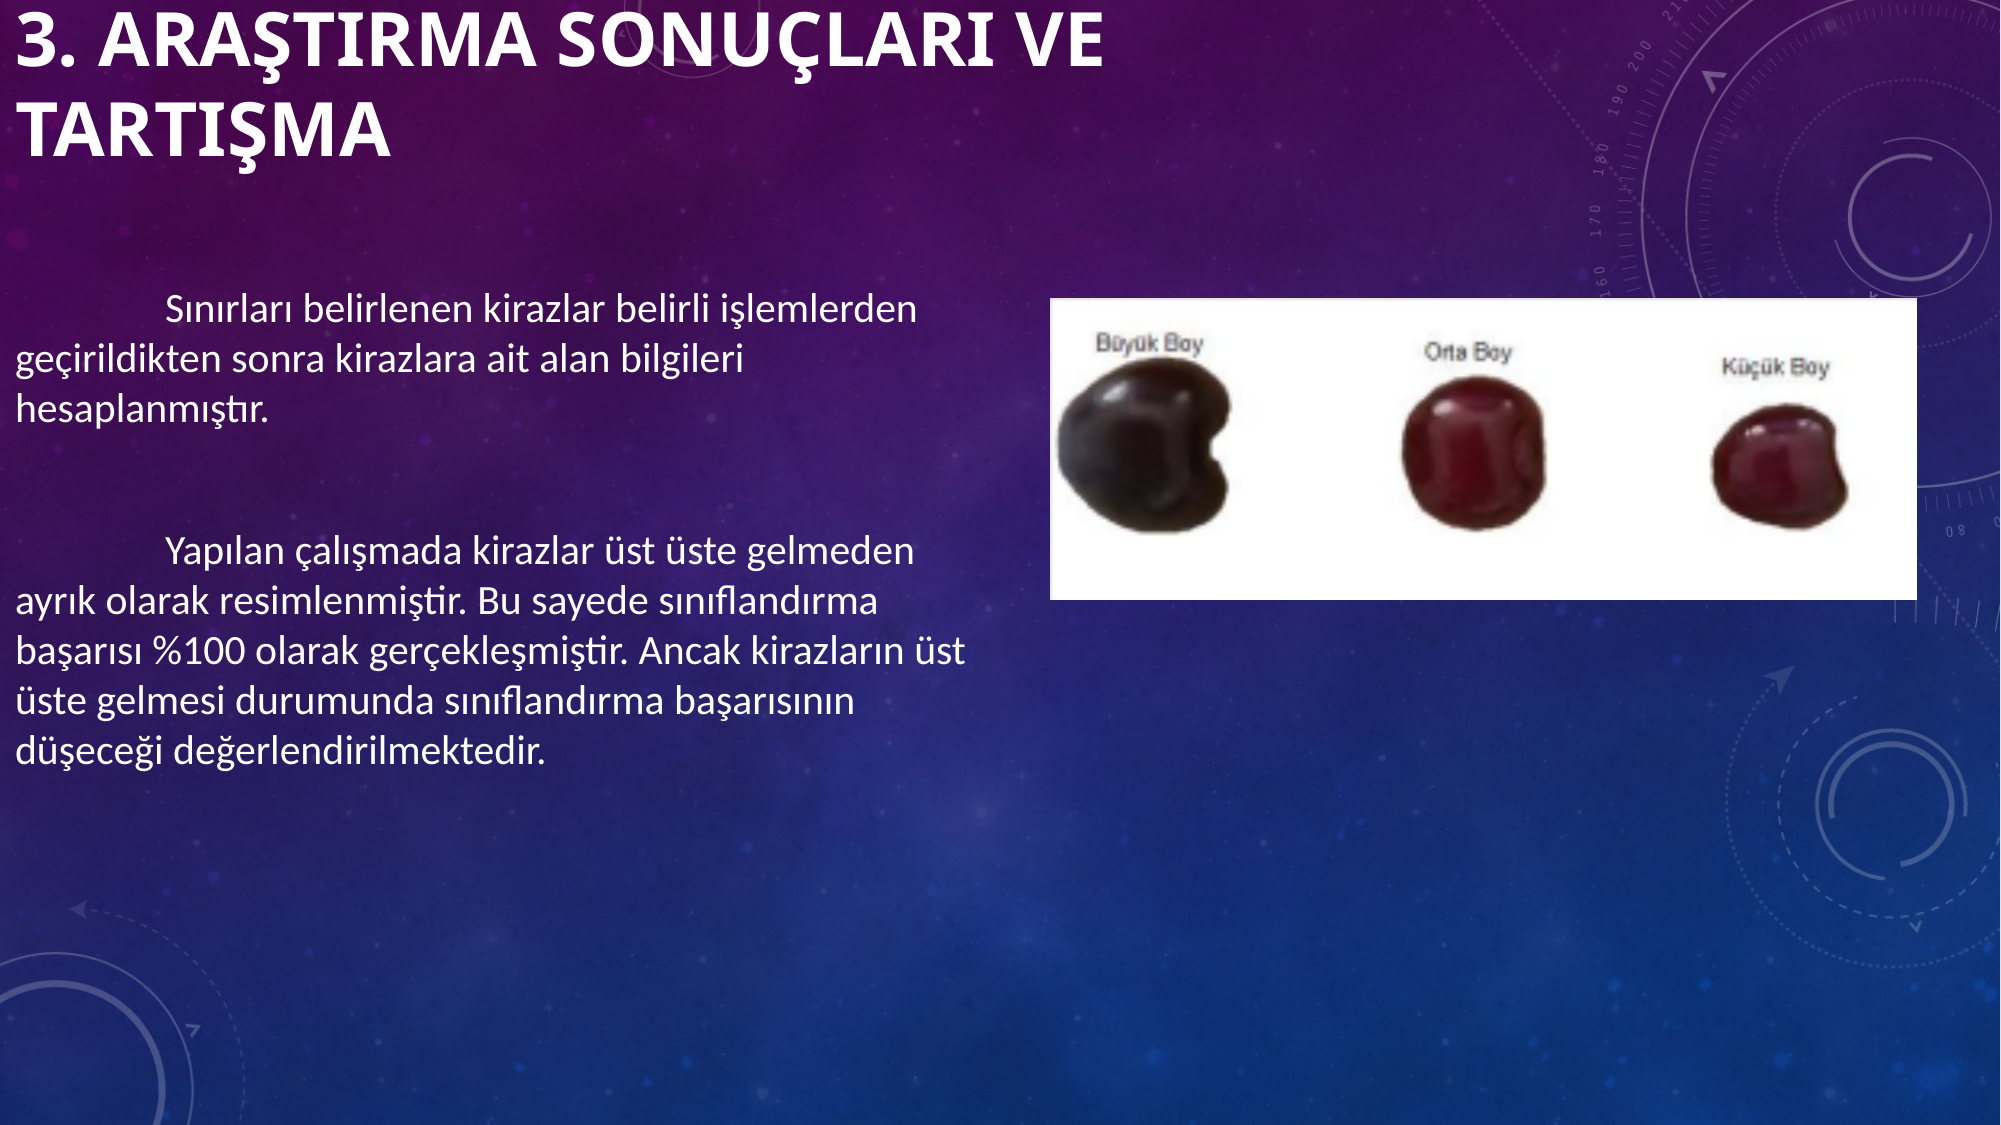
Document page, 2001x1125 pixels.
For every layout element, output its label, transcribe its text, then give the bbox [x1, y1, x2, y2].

picture [0, 0, 2001, 1125]
title 3. Araştırma Sonuçları ve Tartışma [0, 0, 1267, 164]
list Sınırları belirlenen kirazlar belirli işlemlerden geçirildikten sonra kirazlara ait alan bilgileri hesaplanmıştır. Yapılan çalışmada kirazlar üst üste gelmeden ayrık olarak resimlenmiştir. Bu sayede sınıflandırma başarısı %100 olarak gerçekleşmiştir. Ancak kirazların üst üste gelmesi durumunda sınıflandırma başarısının düşeceği değerlendirilmektedir. [0, 163, 1000, 890]
